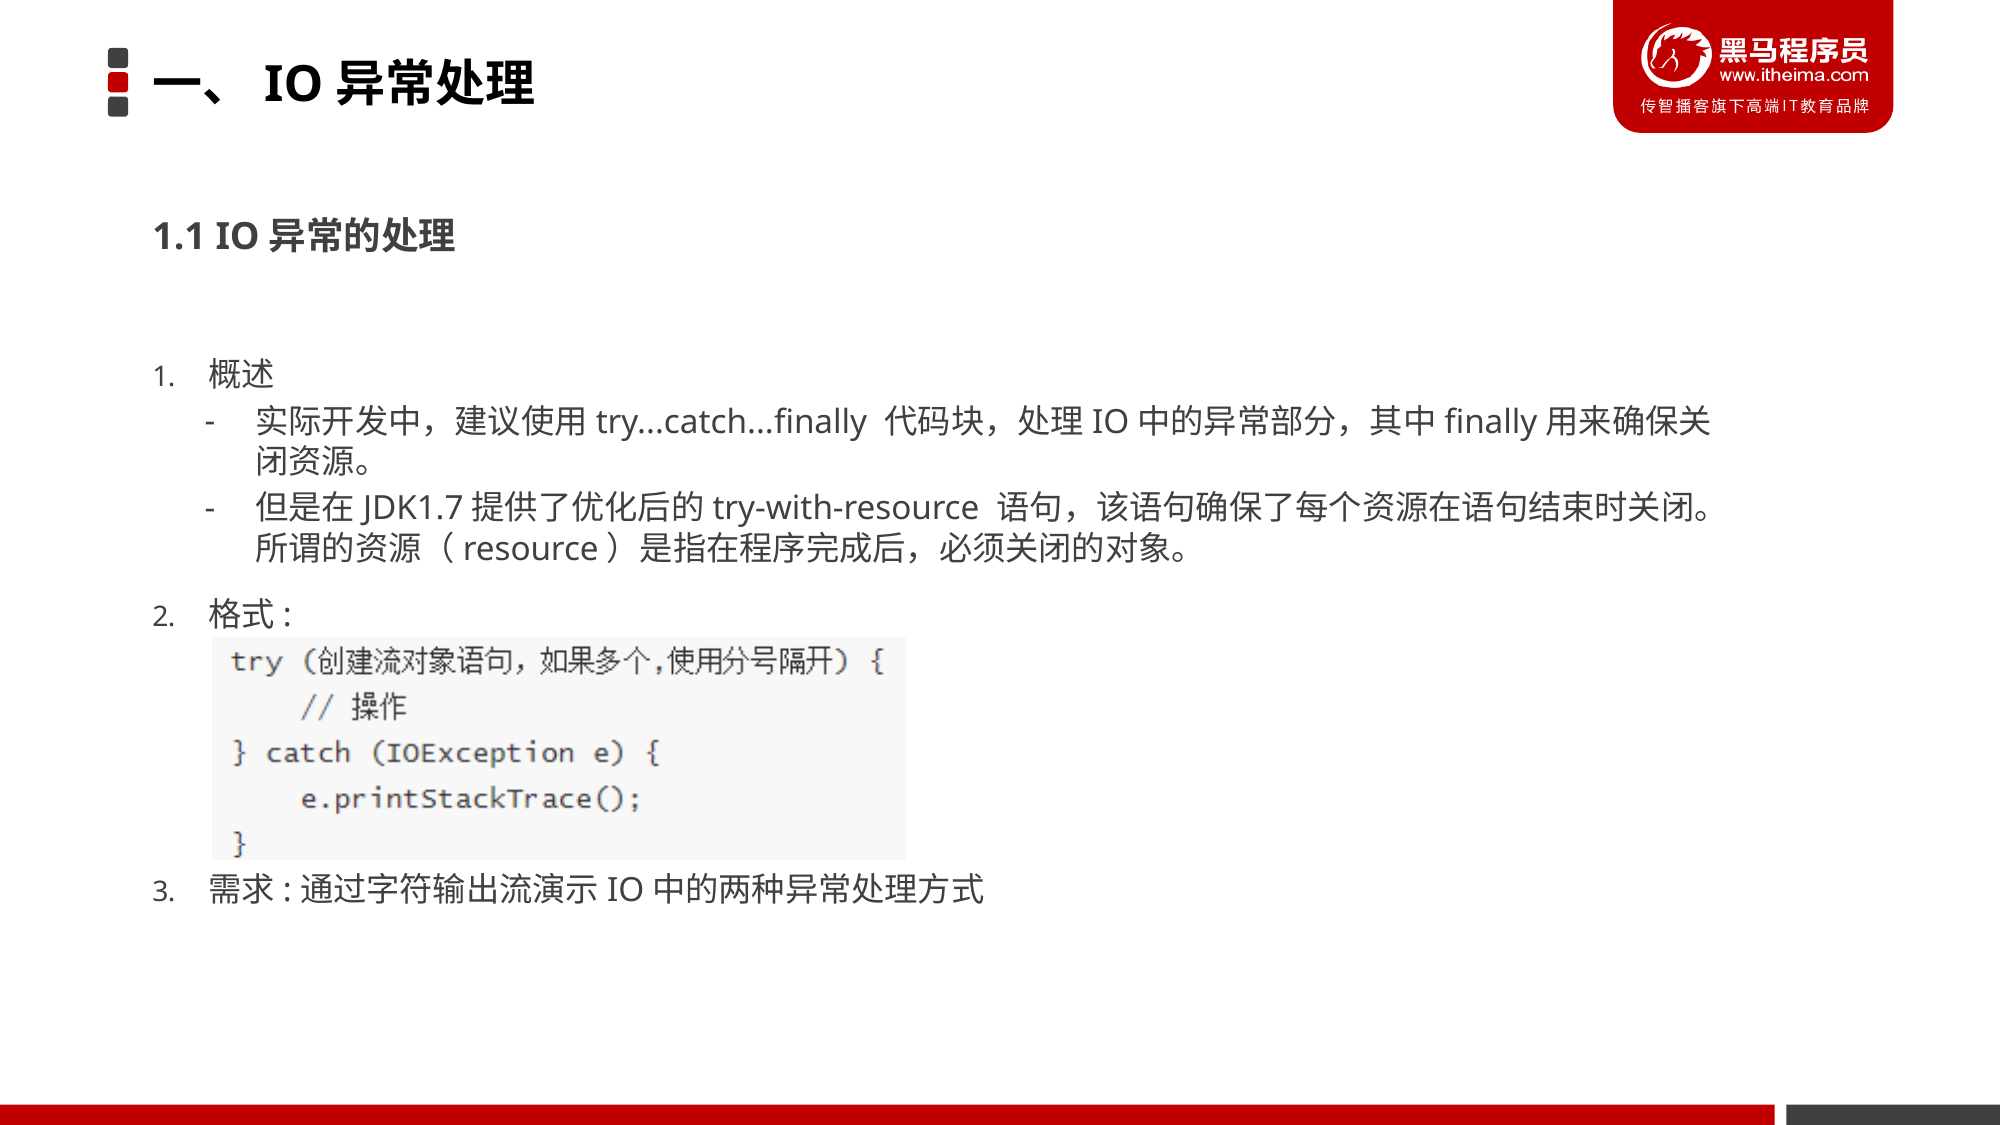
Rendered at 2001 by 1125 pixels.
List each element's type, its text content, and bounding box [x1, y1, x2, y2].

list 概述 实际开发中，建议使用try...catch...finally 代码块，处理IO中的异常部分，其中finally用来确保关闭资源。 但是在JDK1.7提供了优化后的try-with-resource 语句，该语句确保了每个资源在语句结束时关闭。所谓的资源（resource）是指在程序完成后，必须关闭的对象。 格式: 需求:通过字符输出流演示IO中的两种异常处理方式 [137, 326, 1753, 1019]
title 一、IO异常处理 [137, 38, 1577, 124]
list 1.1 IO异常的处理 [137, 192, 1753, 277]
picture [212, 637, 907, 860]
picture [1616, 11, 1894, 125]
